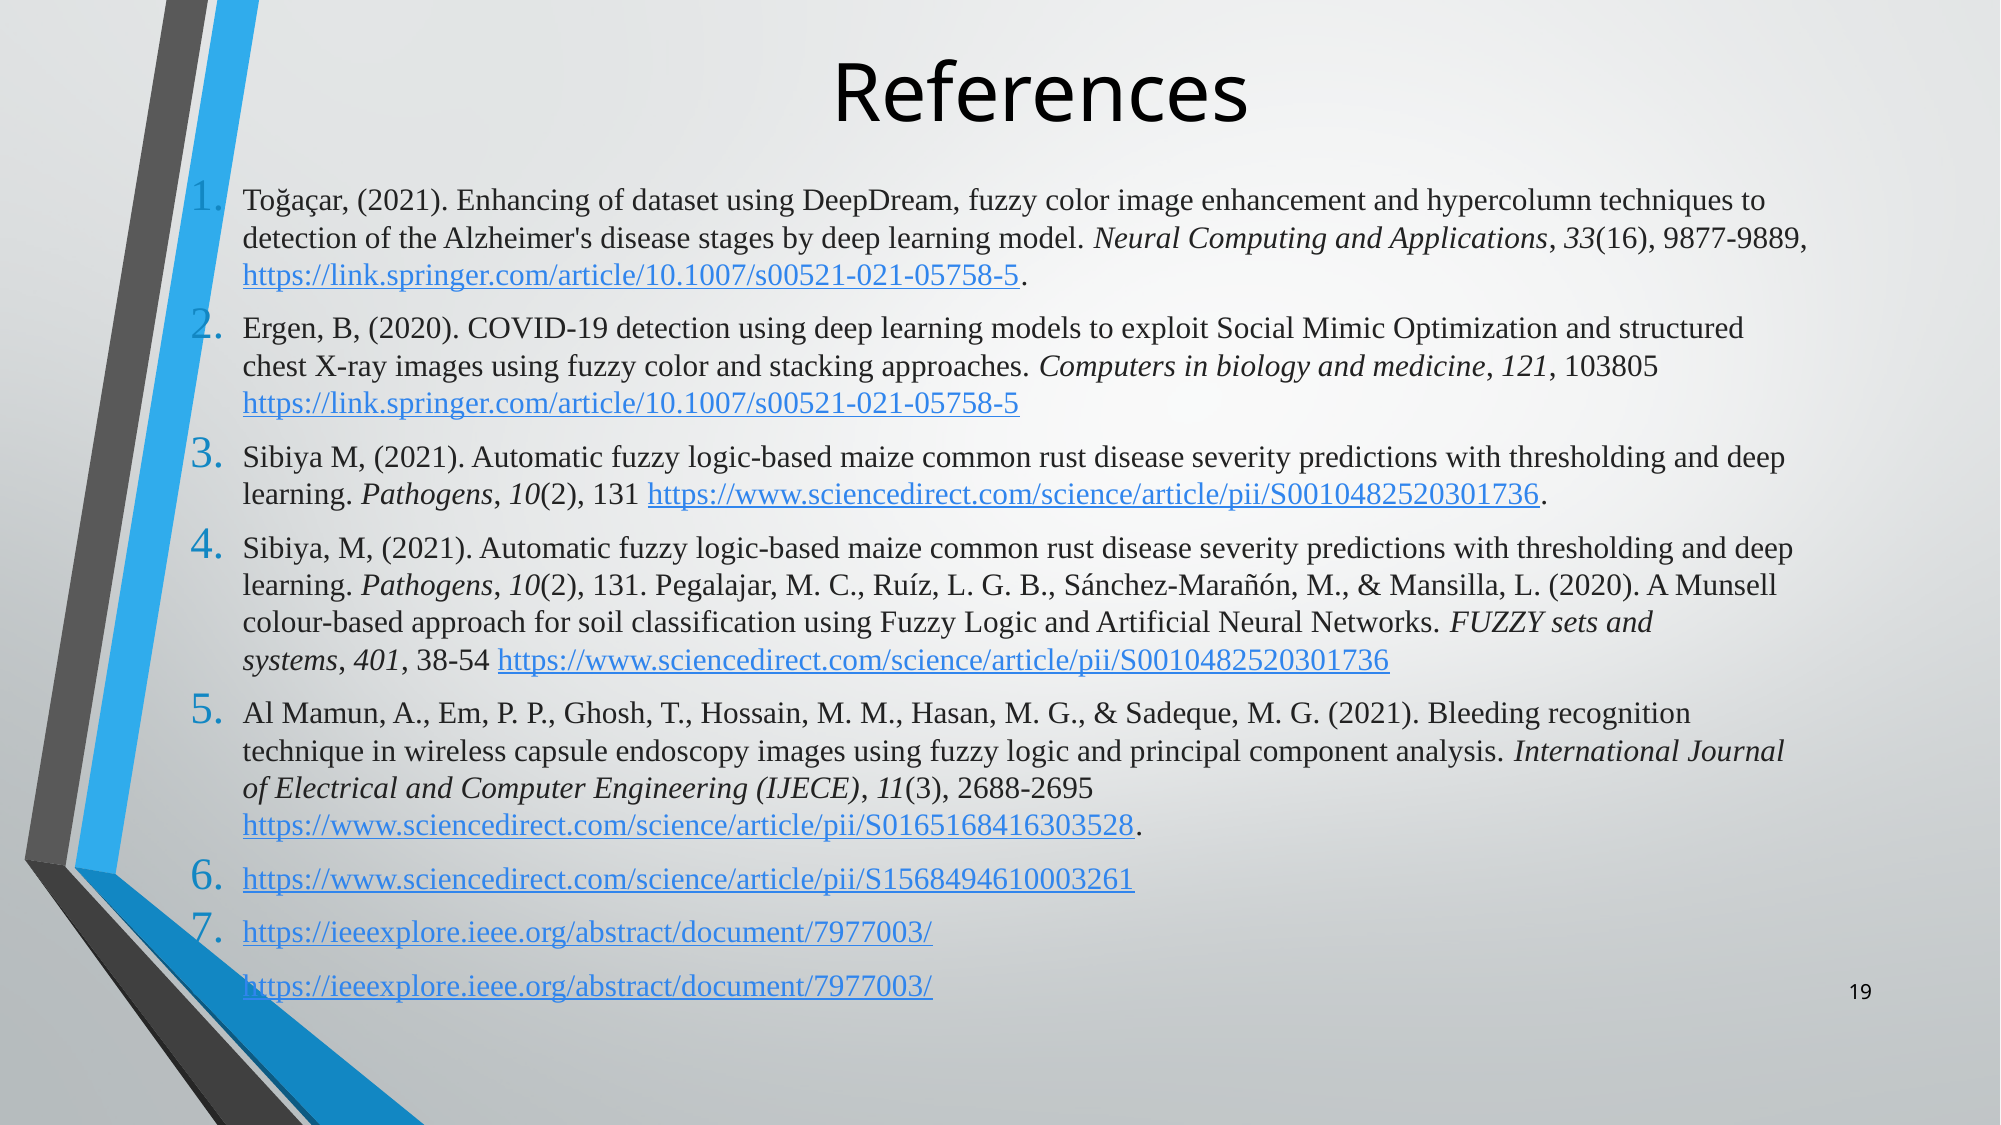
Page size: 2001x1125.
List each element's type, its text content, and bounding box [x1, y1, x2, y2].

list Toğaçar, (2021). Enhancing of dataset using DeepDream, fuzzy color image enhancement and hypercolumn techniques to detection of the Alzheimer's disease stages by deep learning model. Neural Computing and Applications, 33(16), 9877-9889, https://link.springer.com/article/10.1007/s00521-021-05758-5. Ergen, B, (2020). COVID-19 detection using deep learning models to exploit Social Mimic Optimization and structured chest X-ray images using fuzzy color and stacking approaches. Computers in biology and medicine, 121, 103805 https://link.springer.com/article/10.1007/s00521-021-05758-5 Sibiya M, (2021). Automatic fuzzy logic-based maize common rust disease severity predictions with thresholding and deep learning. Pathogens, 10(2), 131 https://www.sciencedirect.com/science/article/pii/S0010482520301736. Sibiya, M, (2021). Automatic fuzzy logic-based maize common rust disease severity predictions with thresholding and deep learning. Pathogens, 10(2), 131. Pegalajar, M. C., Ruíz, L. G. B., Sánchez-Marañón, M., & Mansilla, L. (2020). A Munsell colour-based approach for soil classification using Fuzzy Logic and Artificial Neural Networks. FUZZY sets and systems, 401, 38-54 https://www.sciencedirect.com/science/article/pii/S0010482520301736 Al Mamun, A., Em, P. P., Ghosh, T., Hossain, M. M., Hasan, M. G., & Sadeque, M. G. (2021). Bleeding recognition technique in wireless capsule endoscopy images using fuzzy logic and principal component analysis. International Journal of Electrical and Computer Engineering (IJECE), 11(3), 2688-2695 https://www.sciencedirect.com/science/article/pii/S0165168416303528. https://www.sciencedirect.com/science/article/pii/S1568494610003261 https://ieeexplore.ieee.org/abstract/document/7977003/ https://ieeexplore.ieee.org/abstract/document/7977003/ [175, 172, 1826, 1013]
slide_number 19 [1796, 962, 1887, 1023]
title References [218, 33, 1863, 146]
